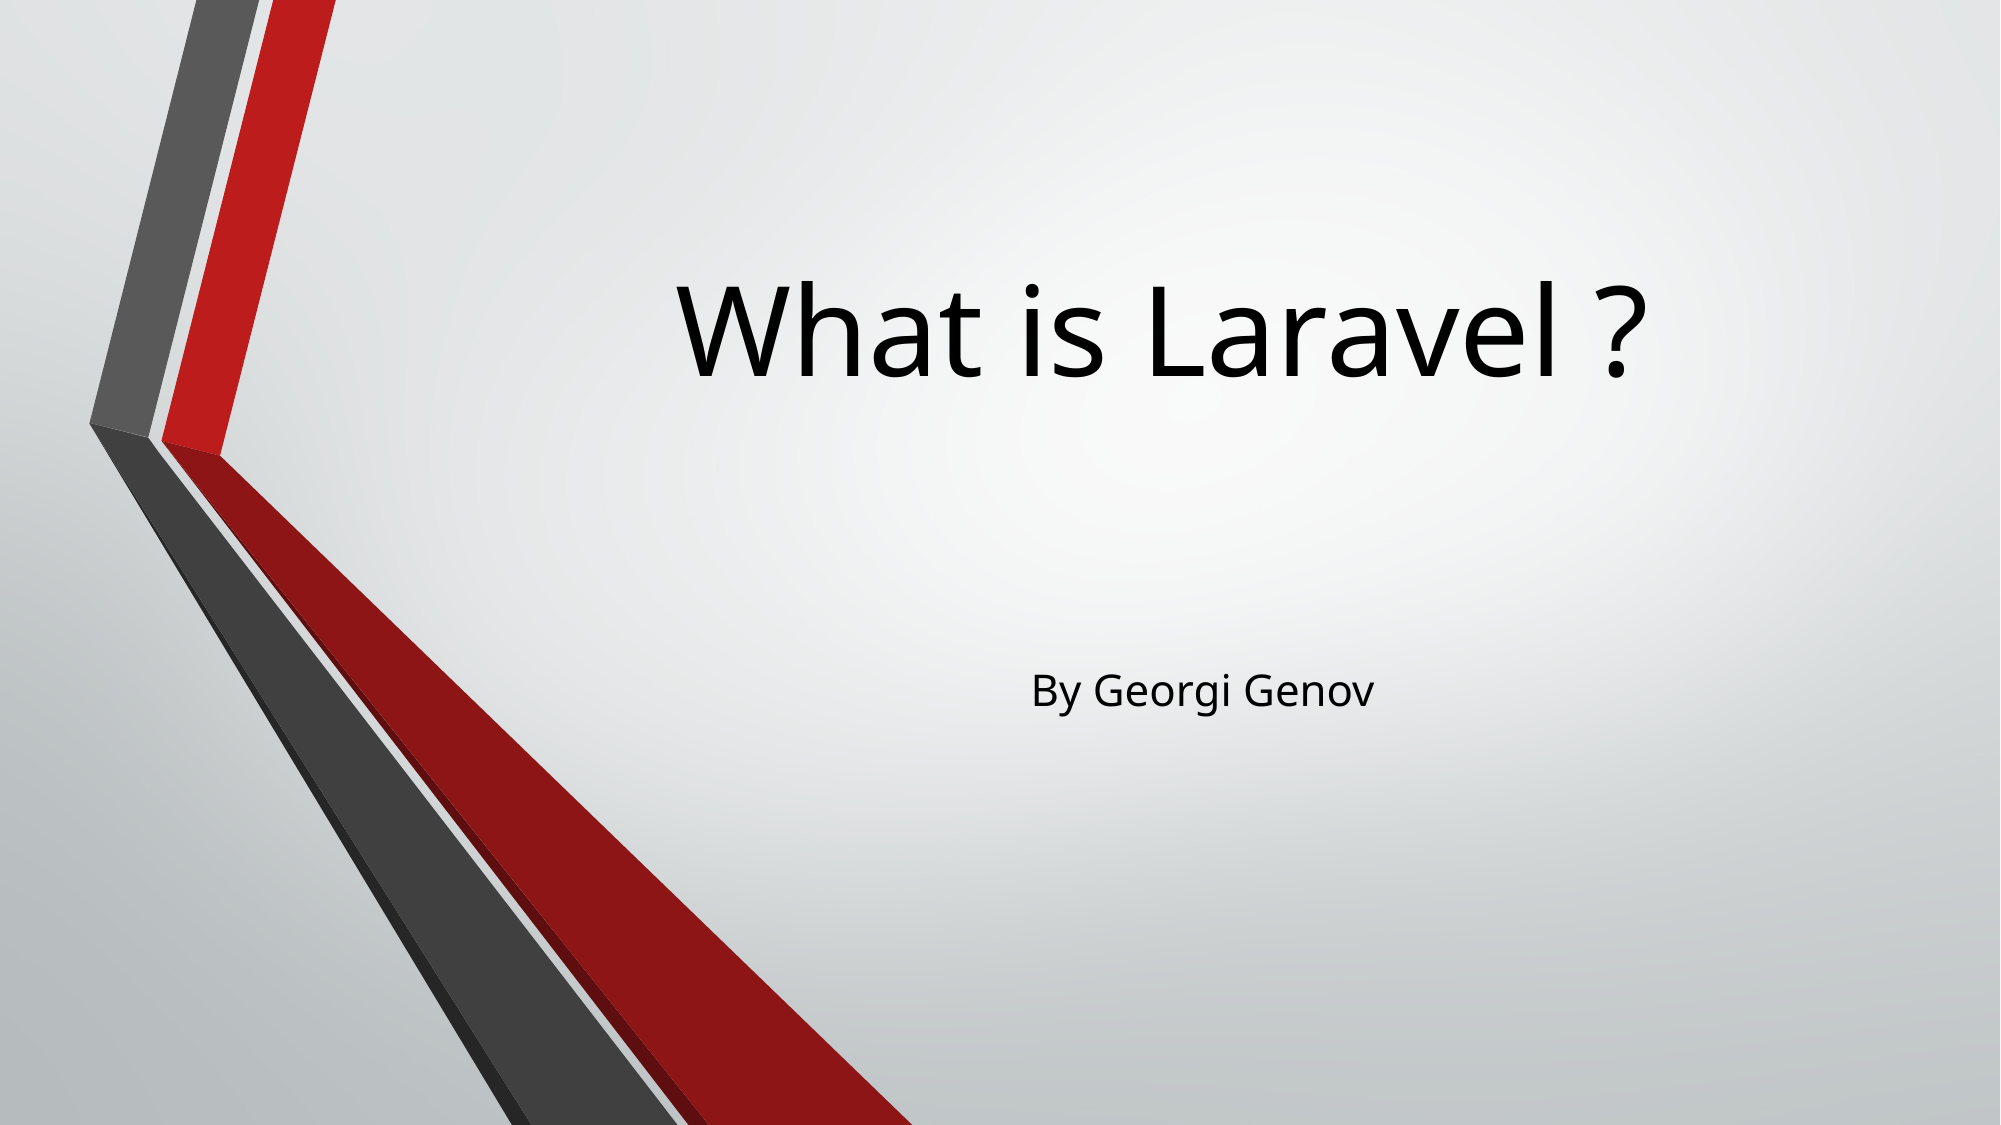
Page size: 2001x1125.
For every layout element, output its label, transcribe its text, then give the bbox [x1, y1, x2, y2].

title What is Laravel ? [437, 226, 1887, 410]
subtitle By Georgi Genov [518, 655, 1887, 884]
